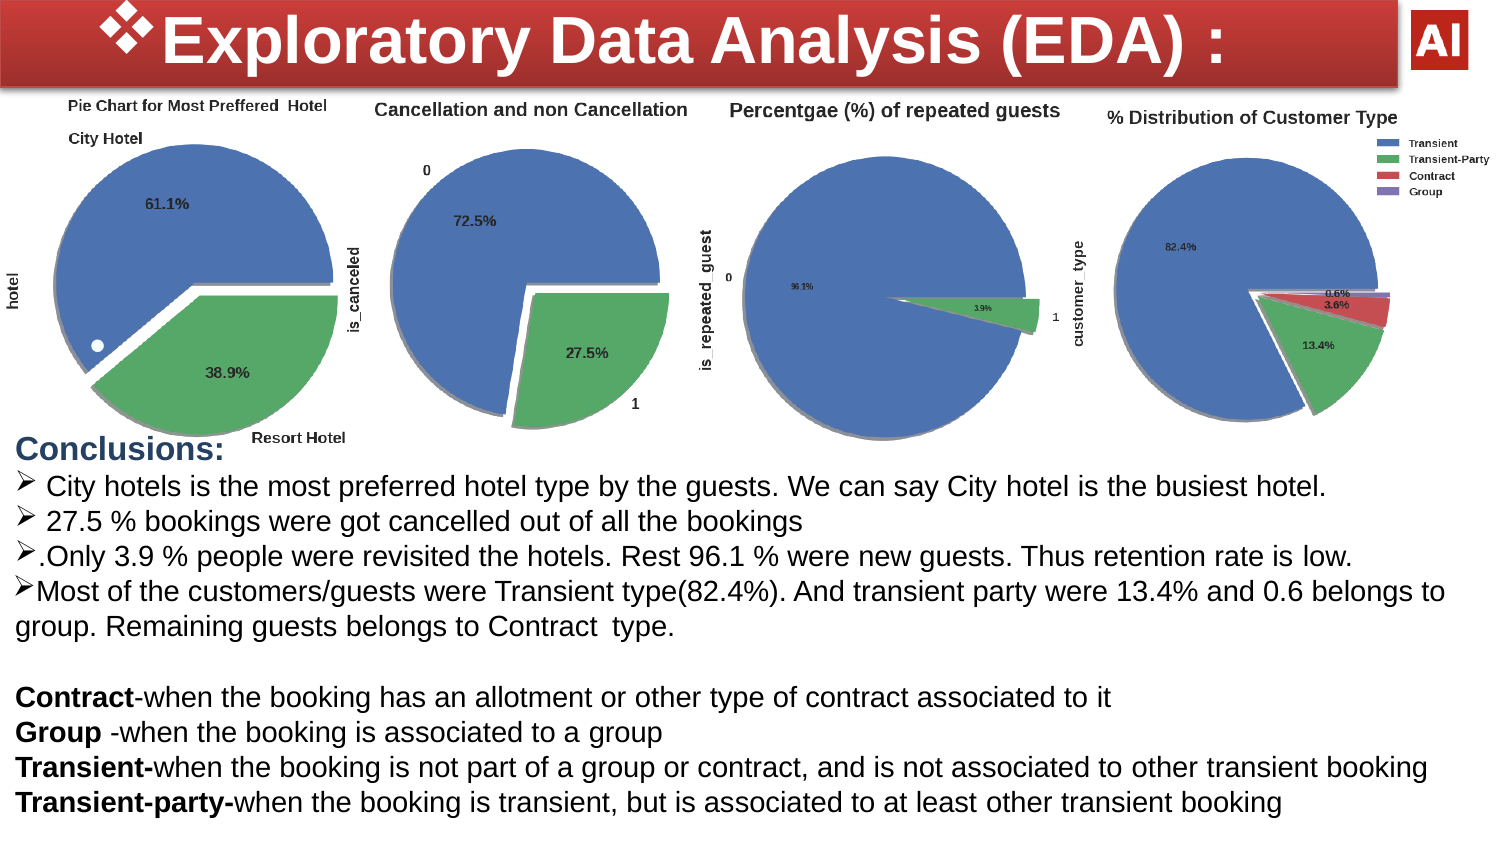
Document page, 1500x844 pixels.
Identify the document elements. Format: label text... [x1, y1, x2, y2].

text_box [6, 100, 704, 461]
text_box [0, 0, 1401, 92]
text_box [707, 100, 1073, 424]
picture [1411, 10, 1469, 70]
text_box [1066, 104, 1500, 461]
text_box Conclusions: City hotels is the most preferred hotel type by the guests. We can say City hotel is the busiest hotel. 27.5 % bookings were got cancelled out of all the bookings .Only 3.9 % people were revisited the hotels. Rest 96.1 % were new guests. Thus retention rate is low. Most of the customers/guests were Transient type(82.4%). And transient party were 13.4% and 0.6 belongs to group. Remaining guests belongs to Contract type. Contract-when the booking has an allotment or other type of contract associated to it Group -when the booking is associated to a group Transient-when the booking is not part of a group or contract, and is not associated to other transient booking Transient-party-when the booking is transient, but is associated to at least other transient booking [12, 424, 1470, 819]
